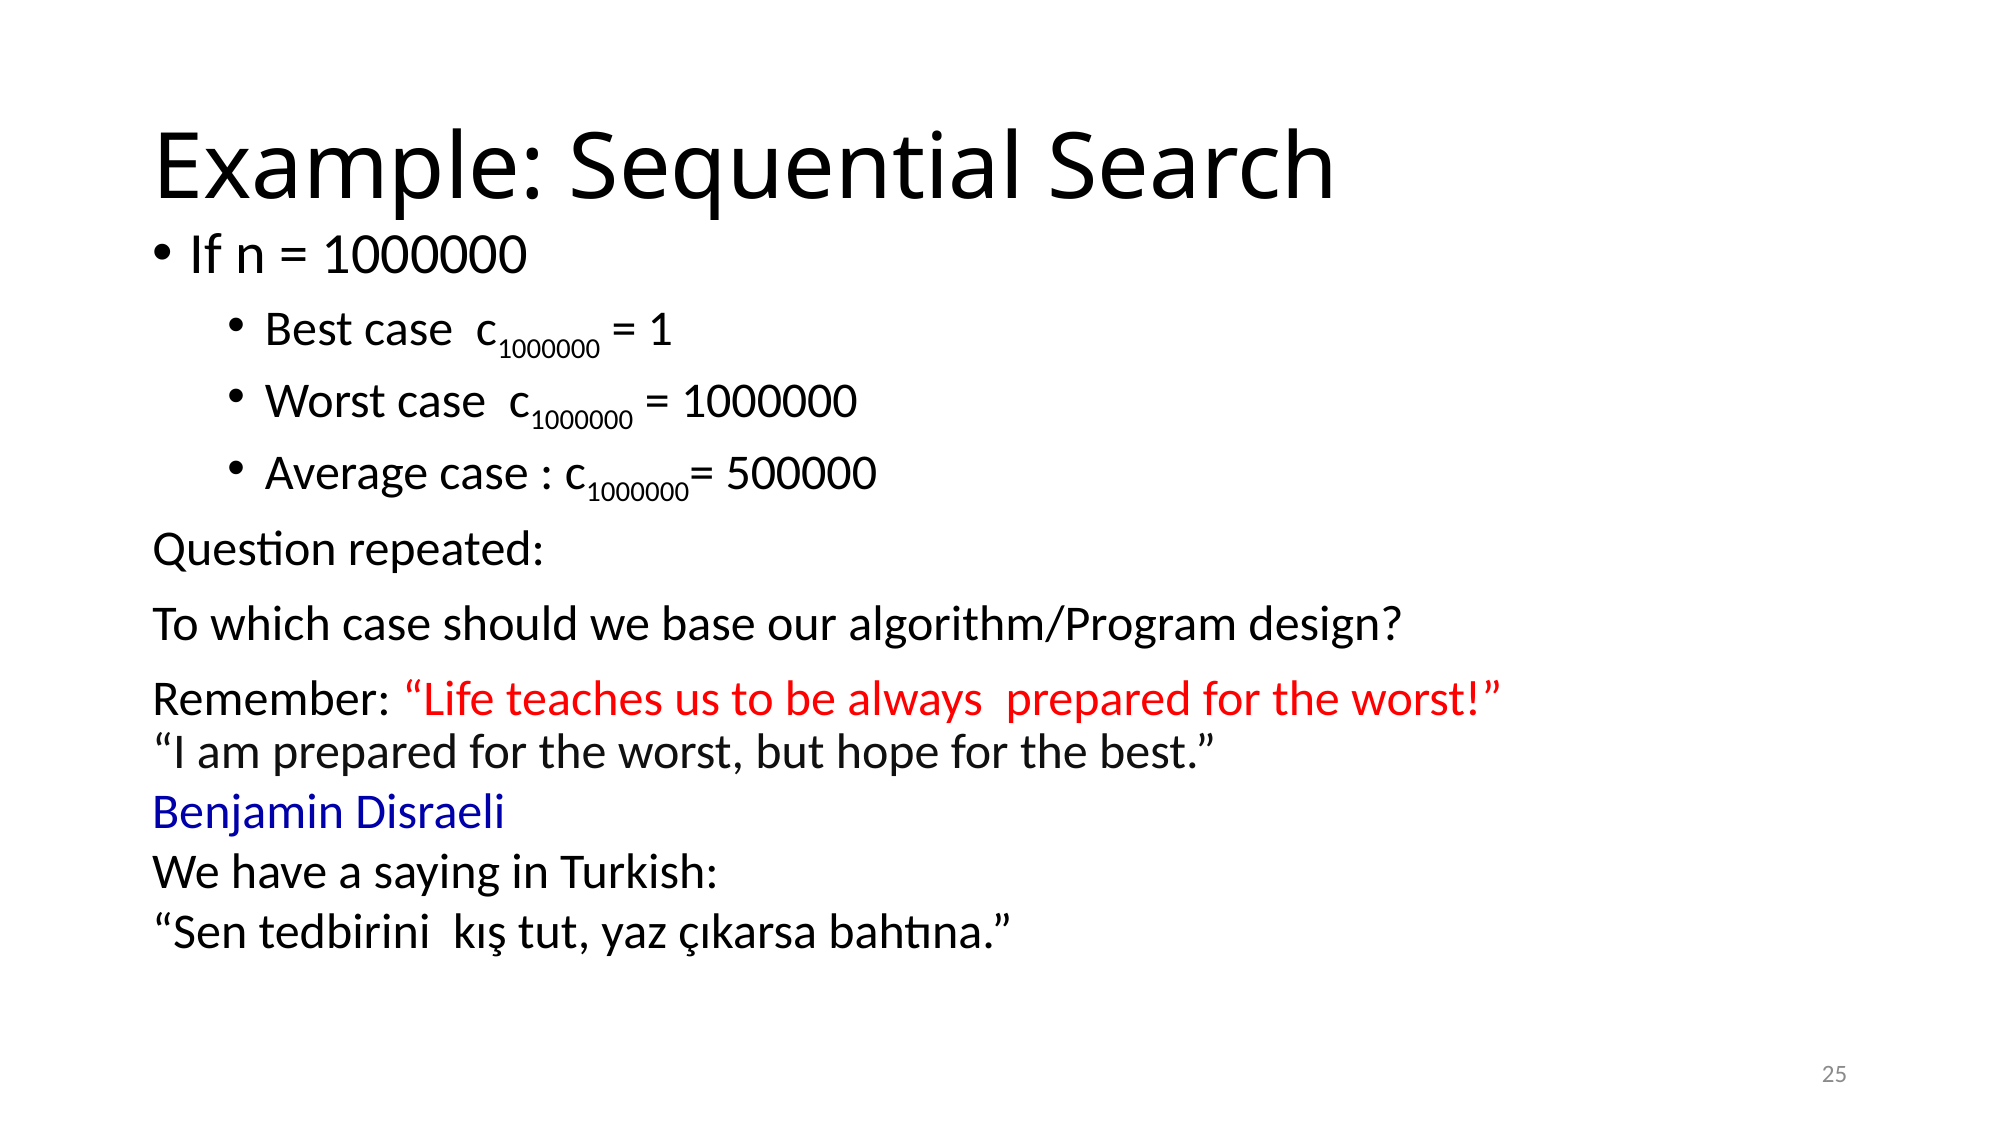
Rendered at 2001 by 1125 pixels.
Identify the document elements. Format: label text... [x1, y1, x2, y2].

title Example: Sequential Search [137, 59, 1863, 215]
list If n = 1000000 Best case c1000000 = 1 Worst case c1000000 = 1000000 Average case : c1000000= 500000 Question repeated: To which case should we base our algorithm/Program design? Remember: “Life teaches us to be always prepared for the worst!” [137, 215, 1863, 1014]
text_box “I am prepared for the worst, but hope for the best.” Benjamin Disraeli We have a saying in Turkish: “Sen tedbirini kış tut, yaz çıkarsa bahtına.” [137, 711, 1756, 967]
slide_number 25 [1412, 1042, 1863, 1103]
